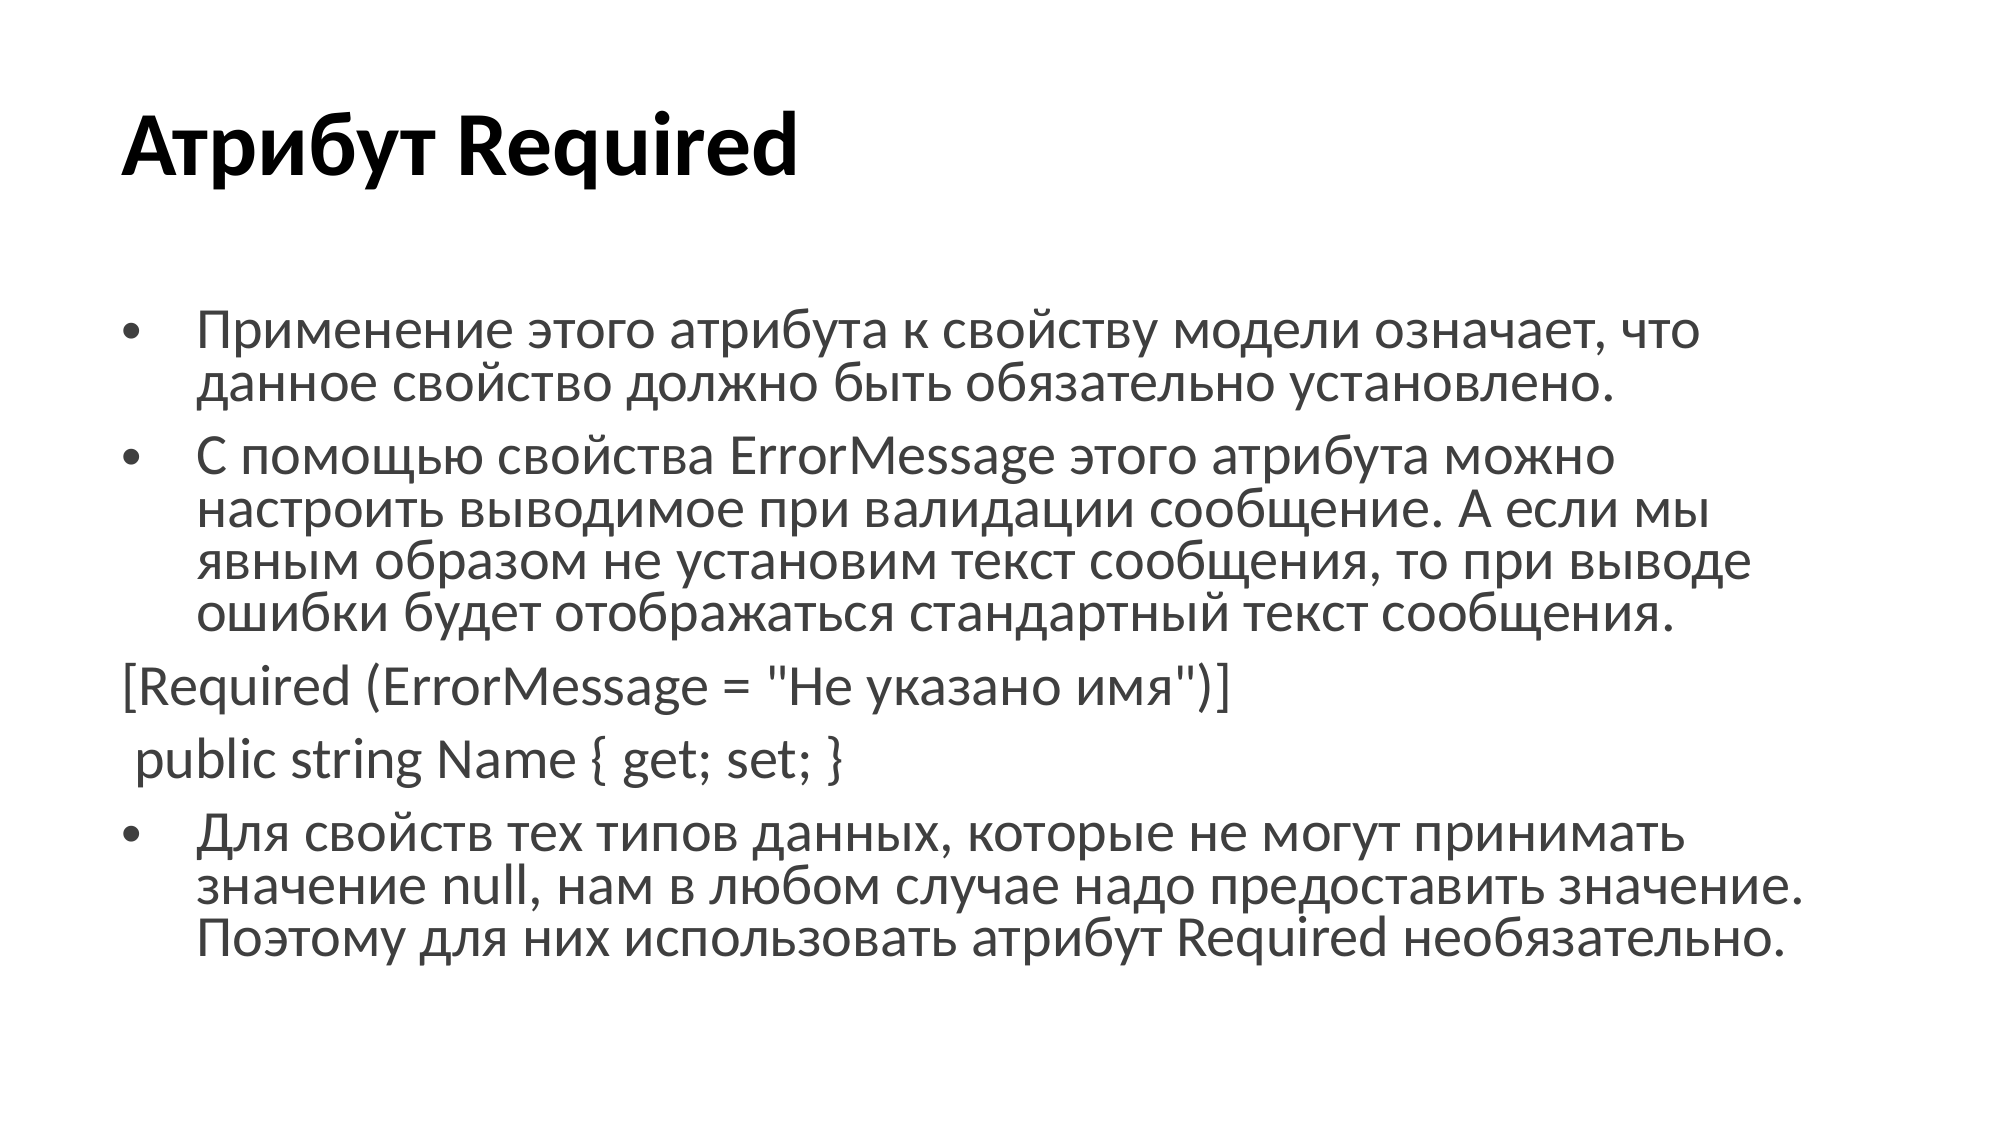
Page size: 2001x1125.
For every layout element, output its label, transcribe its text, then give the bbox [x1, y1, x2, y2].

list Применение этого атрибута к свойству модели означает, что данное свойство должно быть обязательно установлено. С помощью свойства ErrorMessage этого атрибута можно настроить выводимое при валидации сообщение. А если мы явным образом не установим текст сообщения, то при выводе ошибки будет отображаться стандартный текст сообщения. [Required (ErrorMessage = "Не указано имя")] public string Name { get; set; } Для свойств тех типов данных, которые не могут принимать значение null, нам в любом случае надо предоставить значение. Поэтому для них использовать атрибут Required необязательно. [106, 299, 1832, 1014]
title Атрибут Required [106, 42, 1832, 260]
